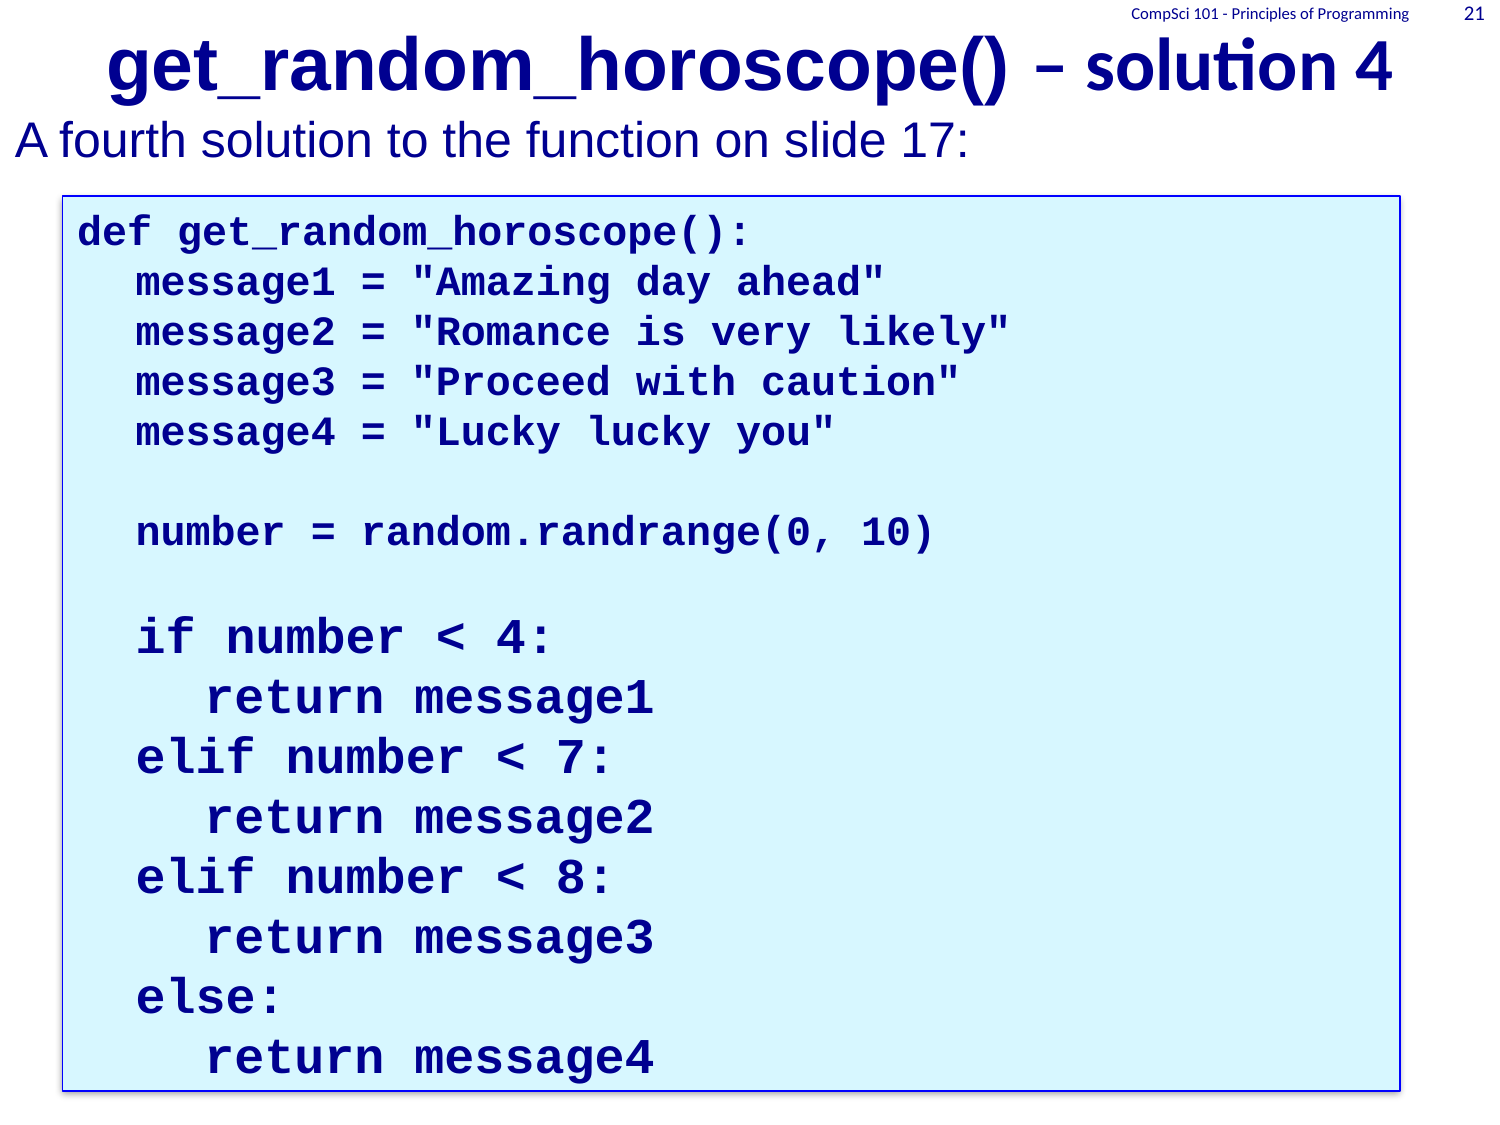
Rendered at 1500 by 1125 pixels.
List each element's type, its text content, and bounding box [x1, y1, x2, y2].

text_box def get_random_horoscope(): message1 = "Amazing day ahead" message2 = "Romance is very likely" message3 = "Proceed with caution" message4 = "Lucky lucky you" number = random.randrange(0, 10) if number < 4: return message1 elif number < 7: return message2 elif number < 8: return message3 else: return message4 [62, 195, 1401, 1092]
title get_random_horoscope() – solution 4 [0, 0, 1500, 99]
footer CompSci 101 - Principles of Programming [924, 0, 1425, 50]
slide_number 21 [1412, 0, 1500, 25]
list A fourth solution to the function on slide 17: [0, 99, 1500, 870]
